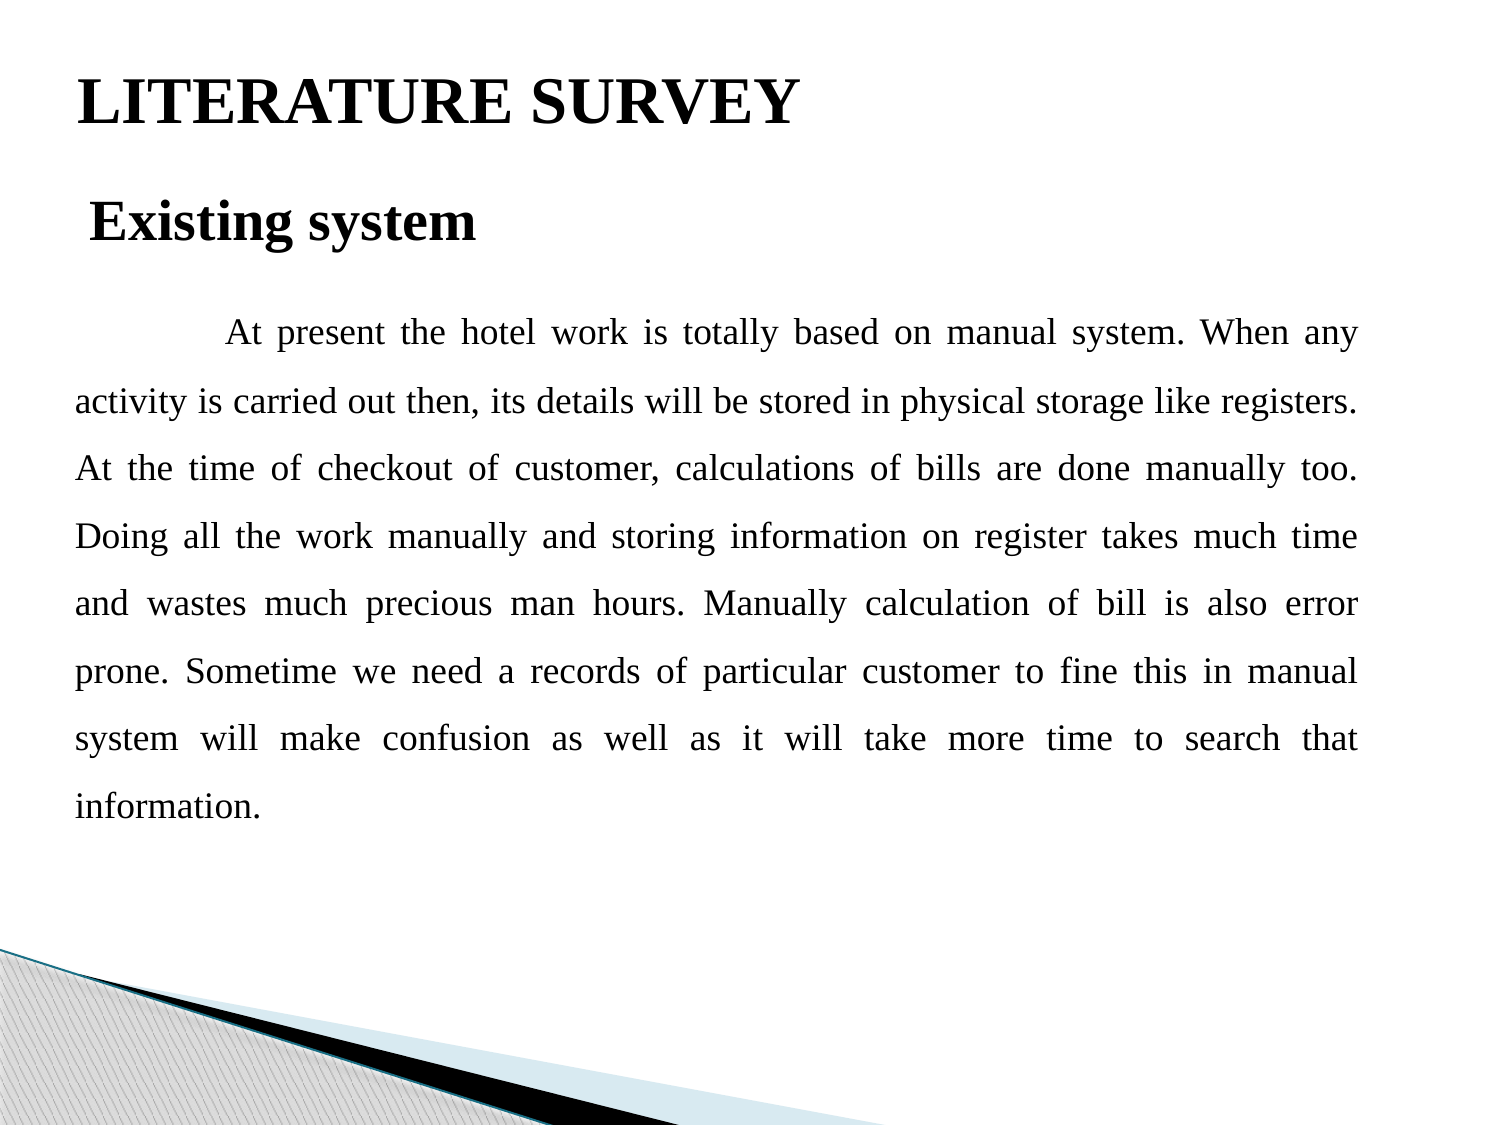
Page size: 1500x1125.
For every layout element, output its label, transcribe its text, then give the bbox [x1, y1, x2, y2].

text_box LITERATURE SURVEY [62, 49, 938, 145]
list At present the hotel work is totally based on manual system. When any activity is carried out then, its details will be stored in physical storage like registers. At the time of checkout of customer, calculations of bills are done manually too. Doing all the work manually and storing information on register takes much time and wastes much precious man hours. Manually calculation of bill is also error prone. Sometime we need a records of particular customer to fine this in manual system will make confusion as well as it will take more time to search that information. [0, 212, 1375, 863]
text_box Existing system [74, 174, 588, 260]
